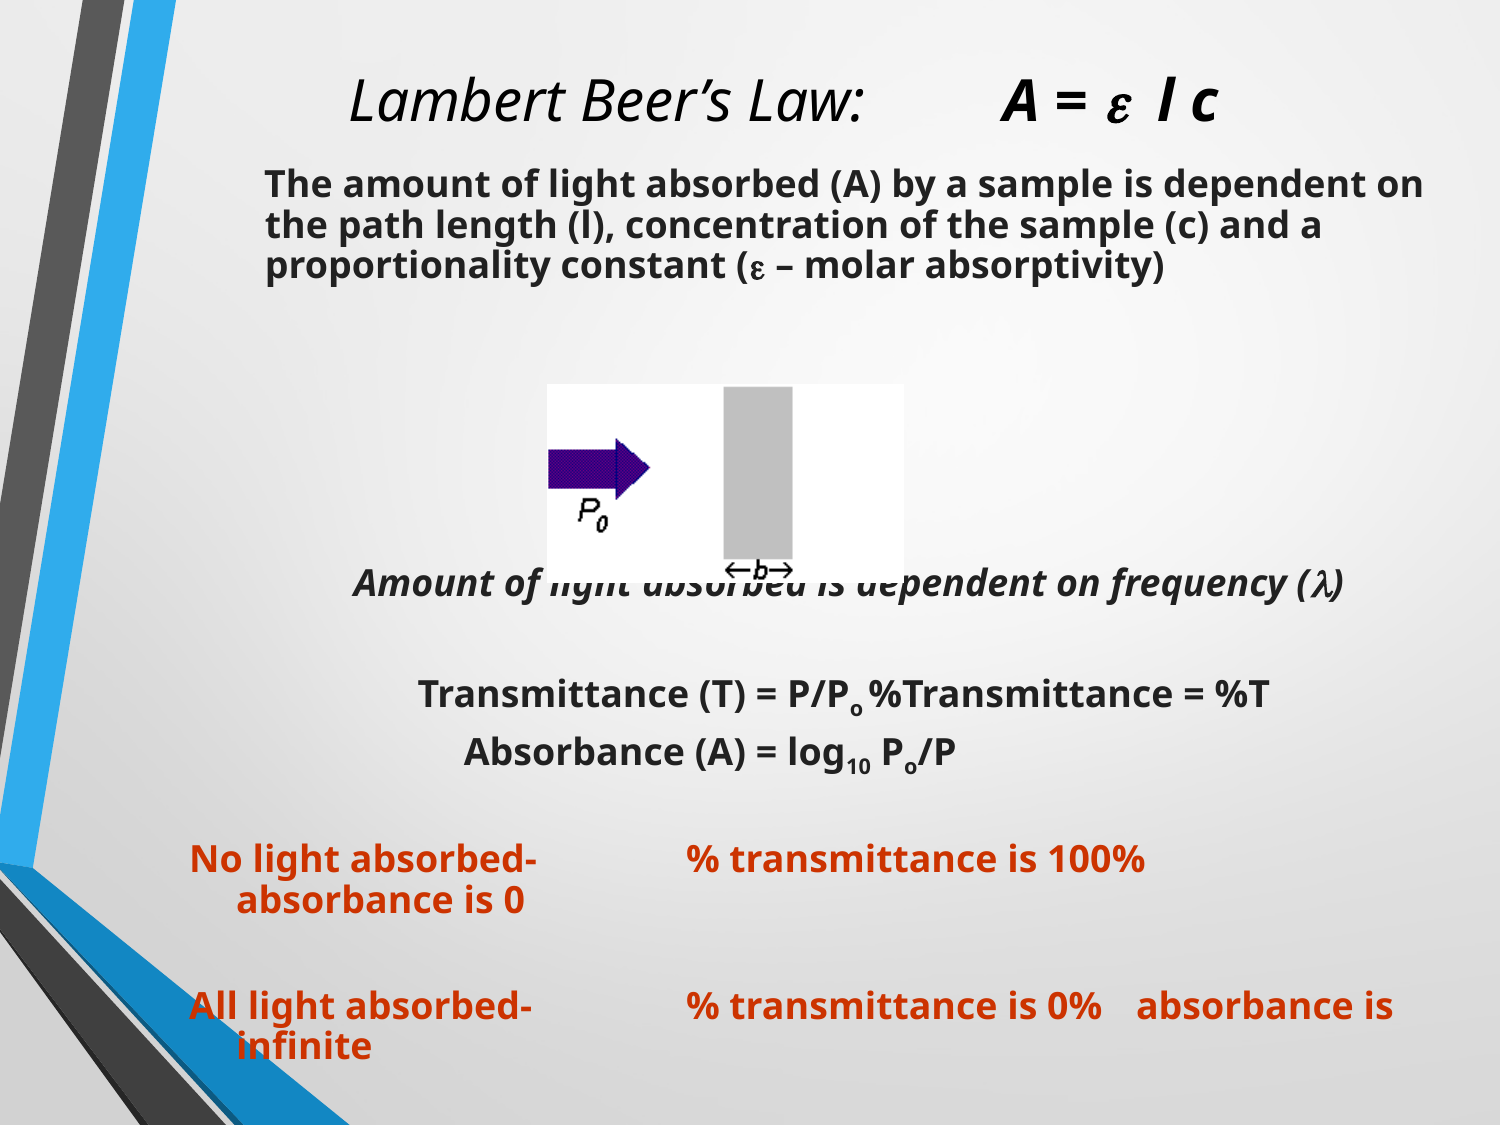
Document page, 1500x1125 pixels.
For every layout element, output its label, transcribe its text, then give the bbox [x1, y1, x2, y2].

title Lambert Beer’s Law: A = e l c [151, 59, 1416, 208]
picture [547, 383, 905, 583]
list The amount of light absorbed (A) by a sample is dependent on the path length (l), concentration of the sample (c) and a proportionality constant (e – molar absorptivity) Amount of light absorbed is dependent on frequency (l) Transmittance (T) = P/Po %Transmittance = %T Absorbance (A) = log10 Po/P No light absorbed- % transmittance is 100% absorbance is 0 All light absorbed- % transmittance is 0% absorbance is infinite [174, 183, 1449, 1050]
